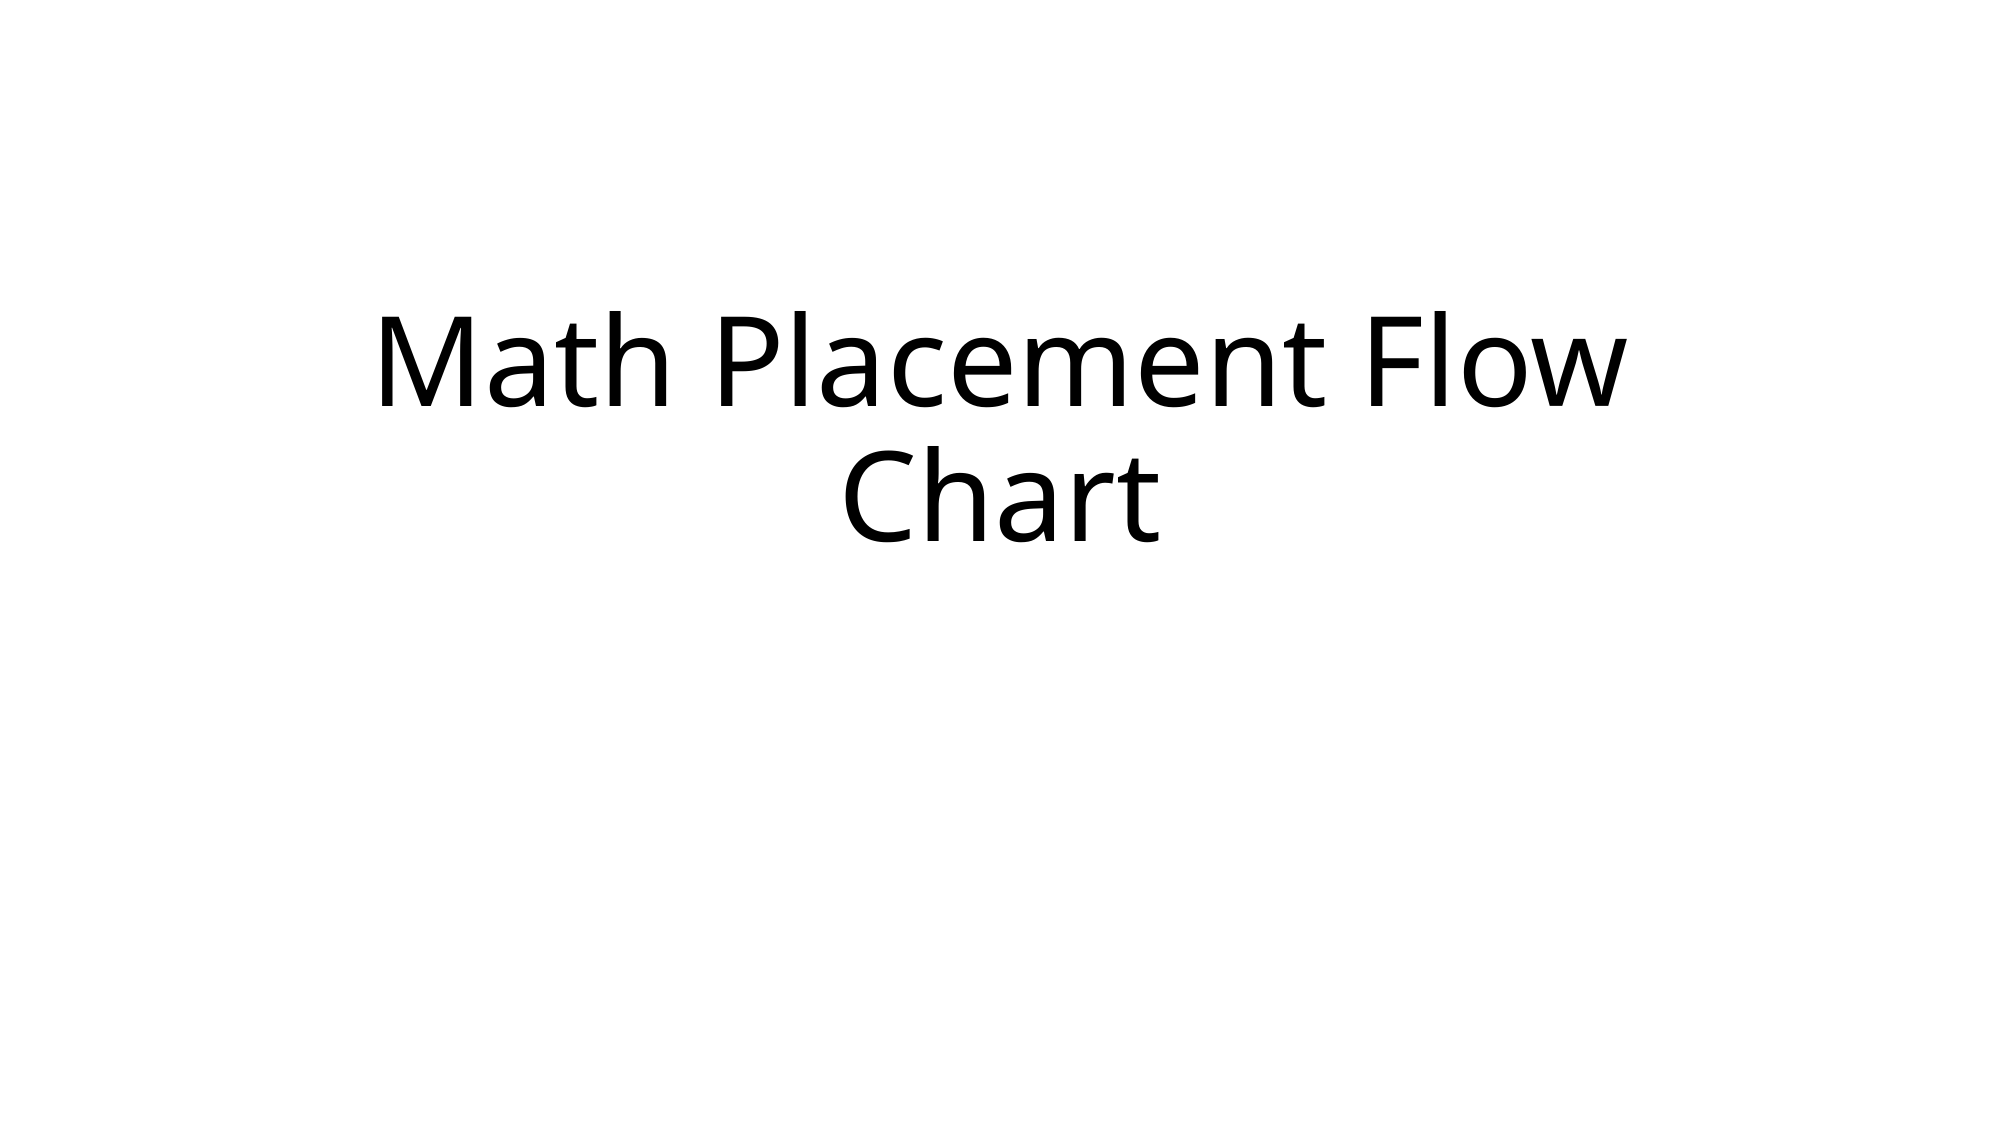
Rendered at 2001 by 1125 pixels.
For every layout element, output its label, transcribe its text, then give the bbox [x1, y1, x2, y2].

title Math Placement Flow Chart [249, 184, 1750, 576]
